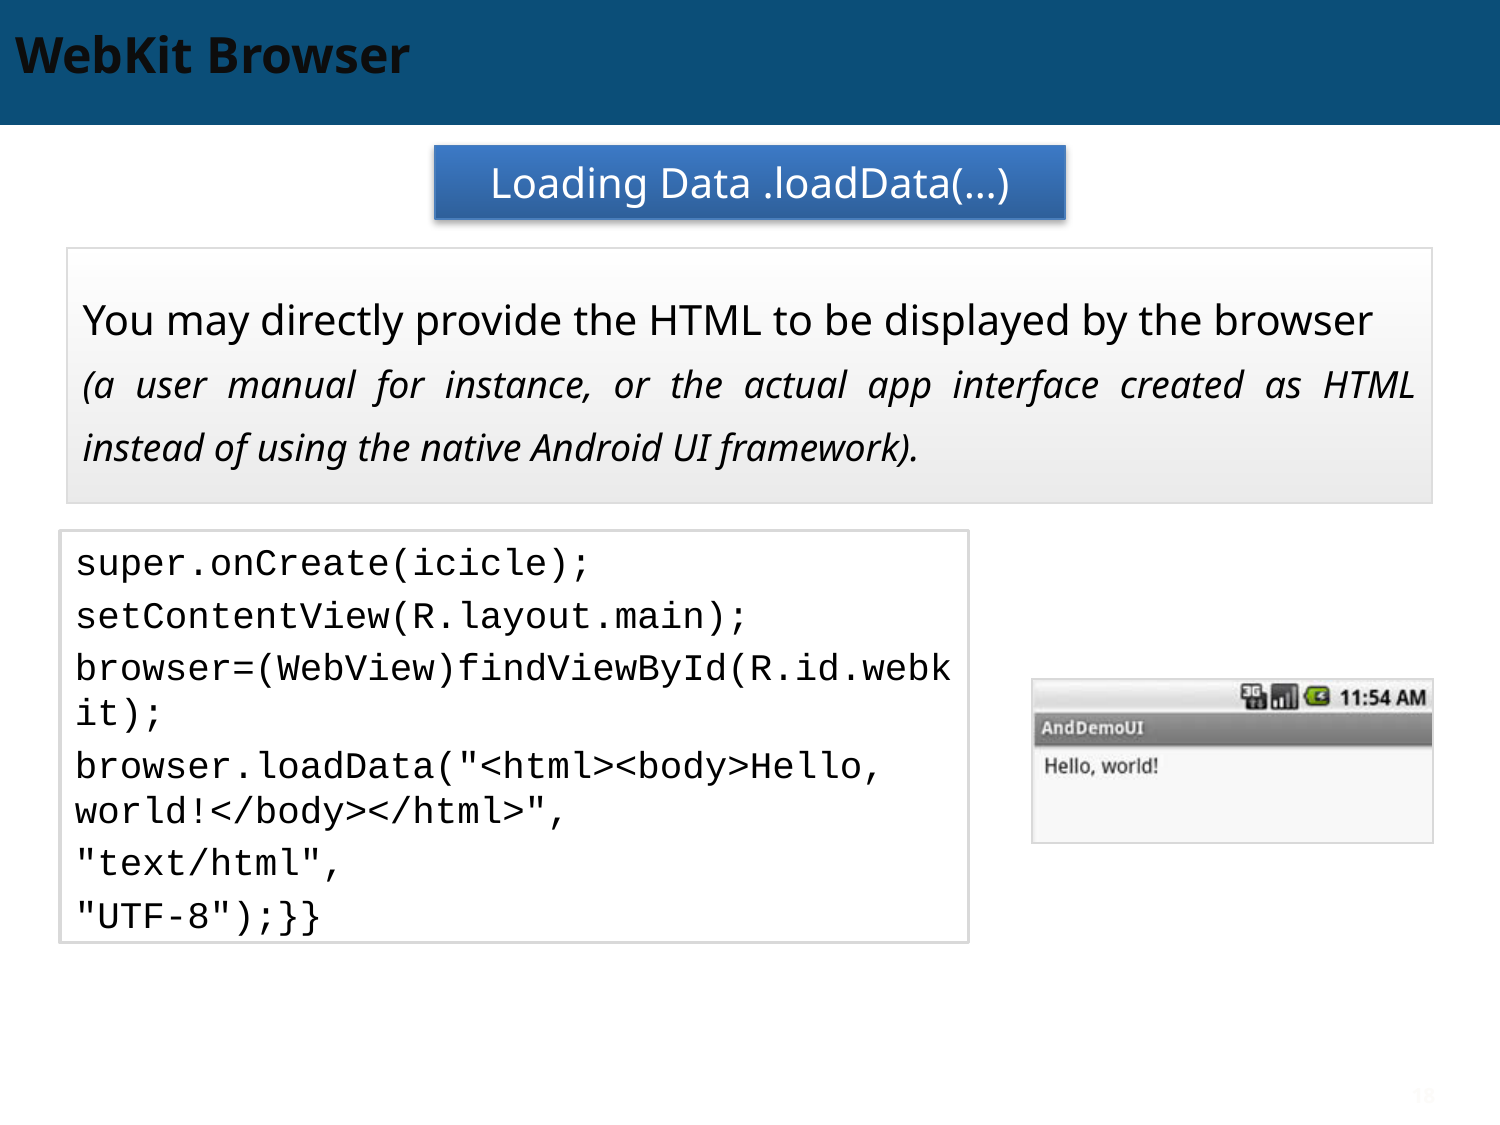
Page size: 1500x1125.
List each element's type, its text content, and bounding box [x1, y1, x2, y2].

picture [1032, 679, 1433, 843]
text_box Loading Data .loadData(…) [434, 145, 1066, 220]
text_box You may directly provide the HTML to be displayed by the browser (a user manual for instance, or the actual app interface created as HTML instead of using the native Android UI framework). [67, 247, 1433, 503]
title WebKit Browser [0, 21, 1351, 86]
text_box super.onCreate(icicle); setContentView(R.layout.main); browser=(WebView)findViewById(R.id.webkit); browser.loadData("<html><body>Hello, world!</body></html>", "text/html", "UTF-8");}} [59, 530, 969, 943]
